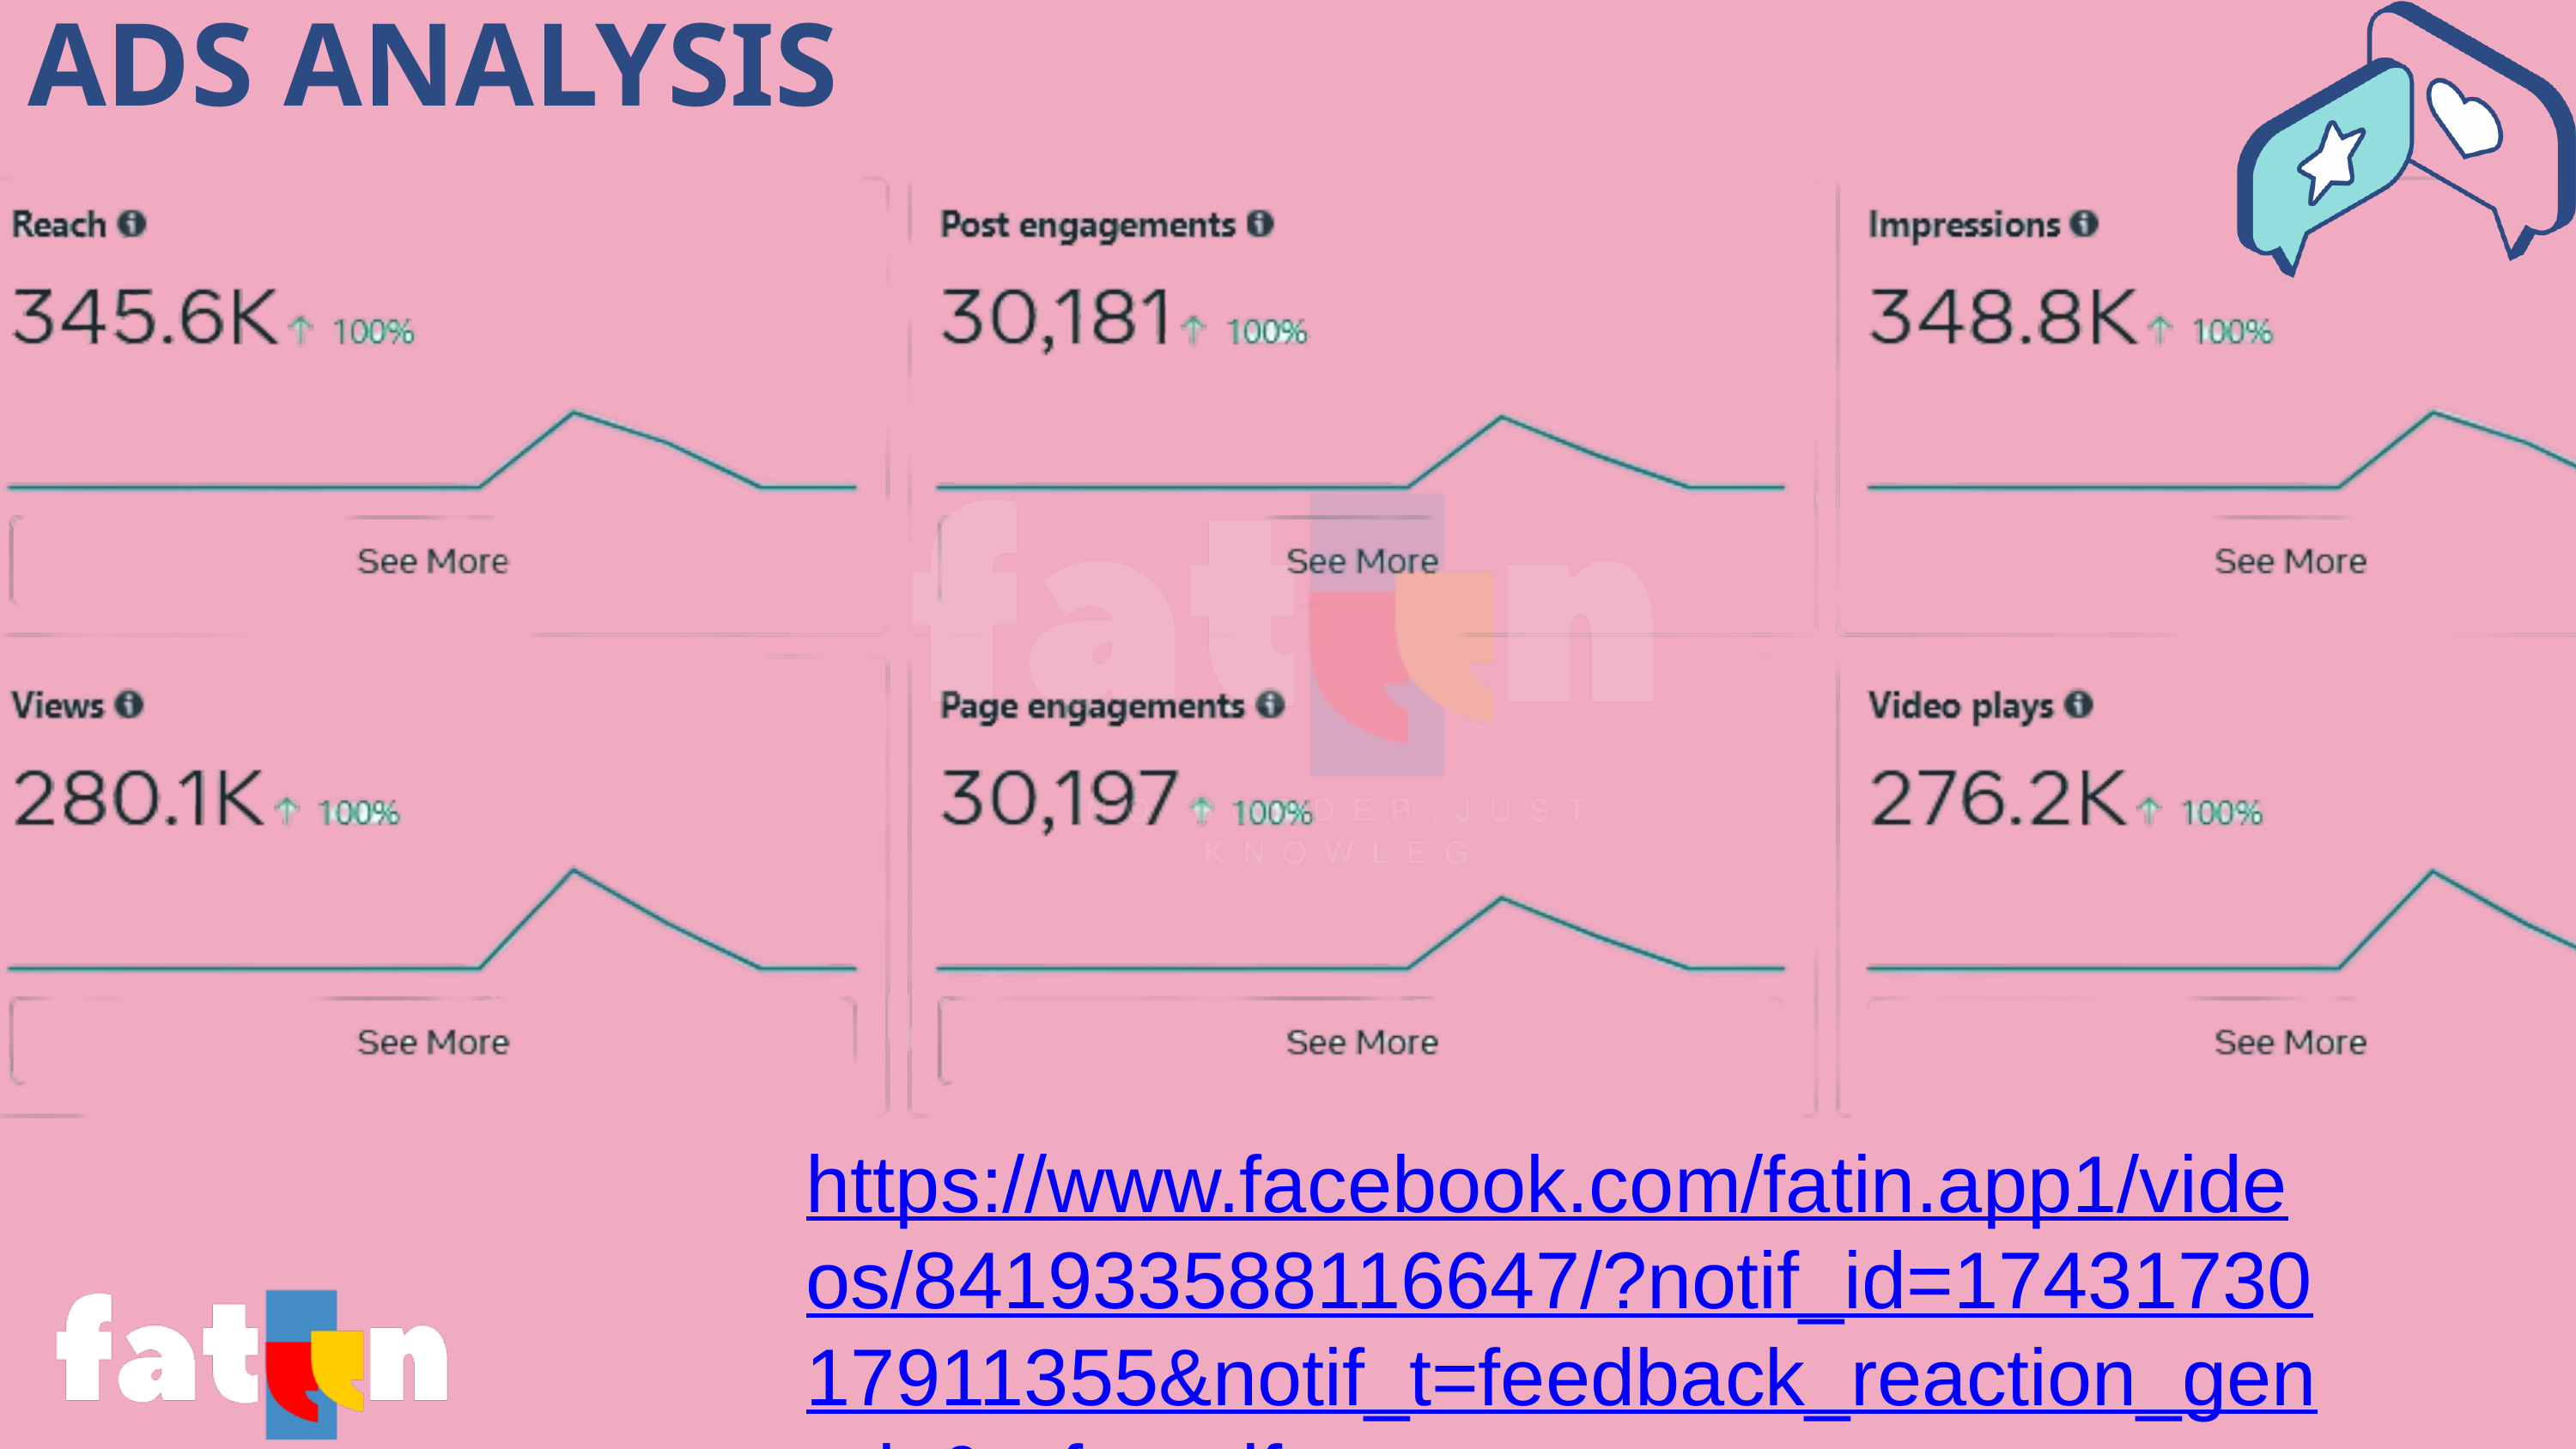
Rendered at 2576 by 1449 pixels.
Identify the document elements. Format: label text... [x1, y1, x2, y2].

text_box [2237, 0, 2576, 278]
text_box [1868, 159, 2576, 1137]
text_box [0, 159, 805, 1137]
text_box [27, 0, 1376, 235]
text_box [805, 117, 1868, 1115]
text_box [0, 1091, 560, 1449]
text_box https://www.facebook.com/fatin.app1/videos/841933588116647/?notif_id=1743173017911355&notif_t=feedback_reaction_generic&ref=notif [805, 1115, 2334, 1228]
